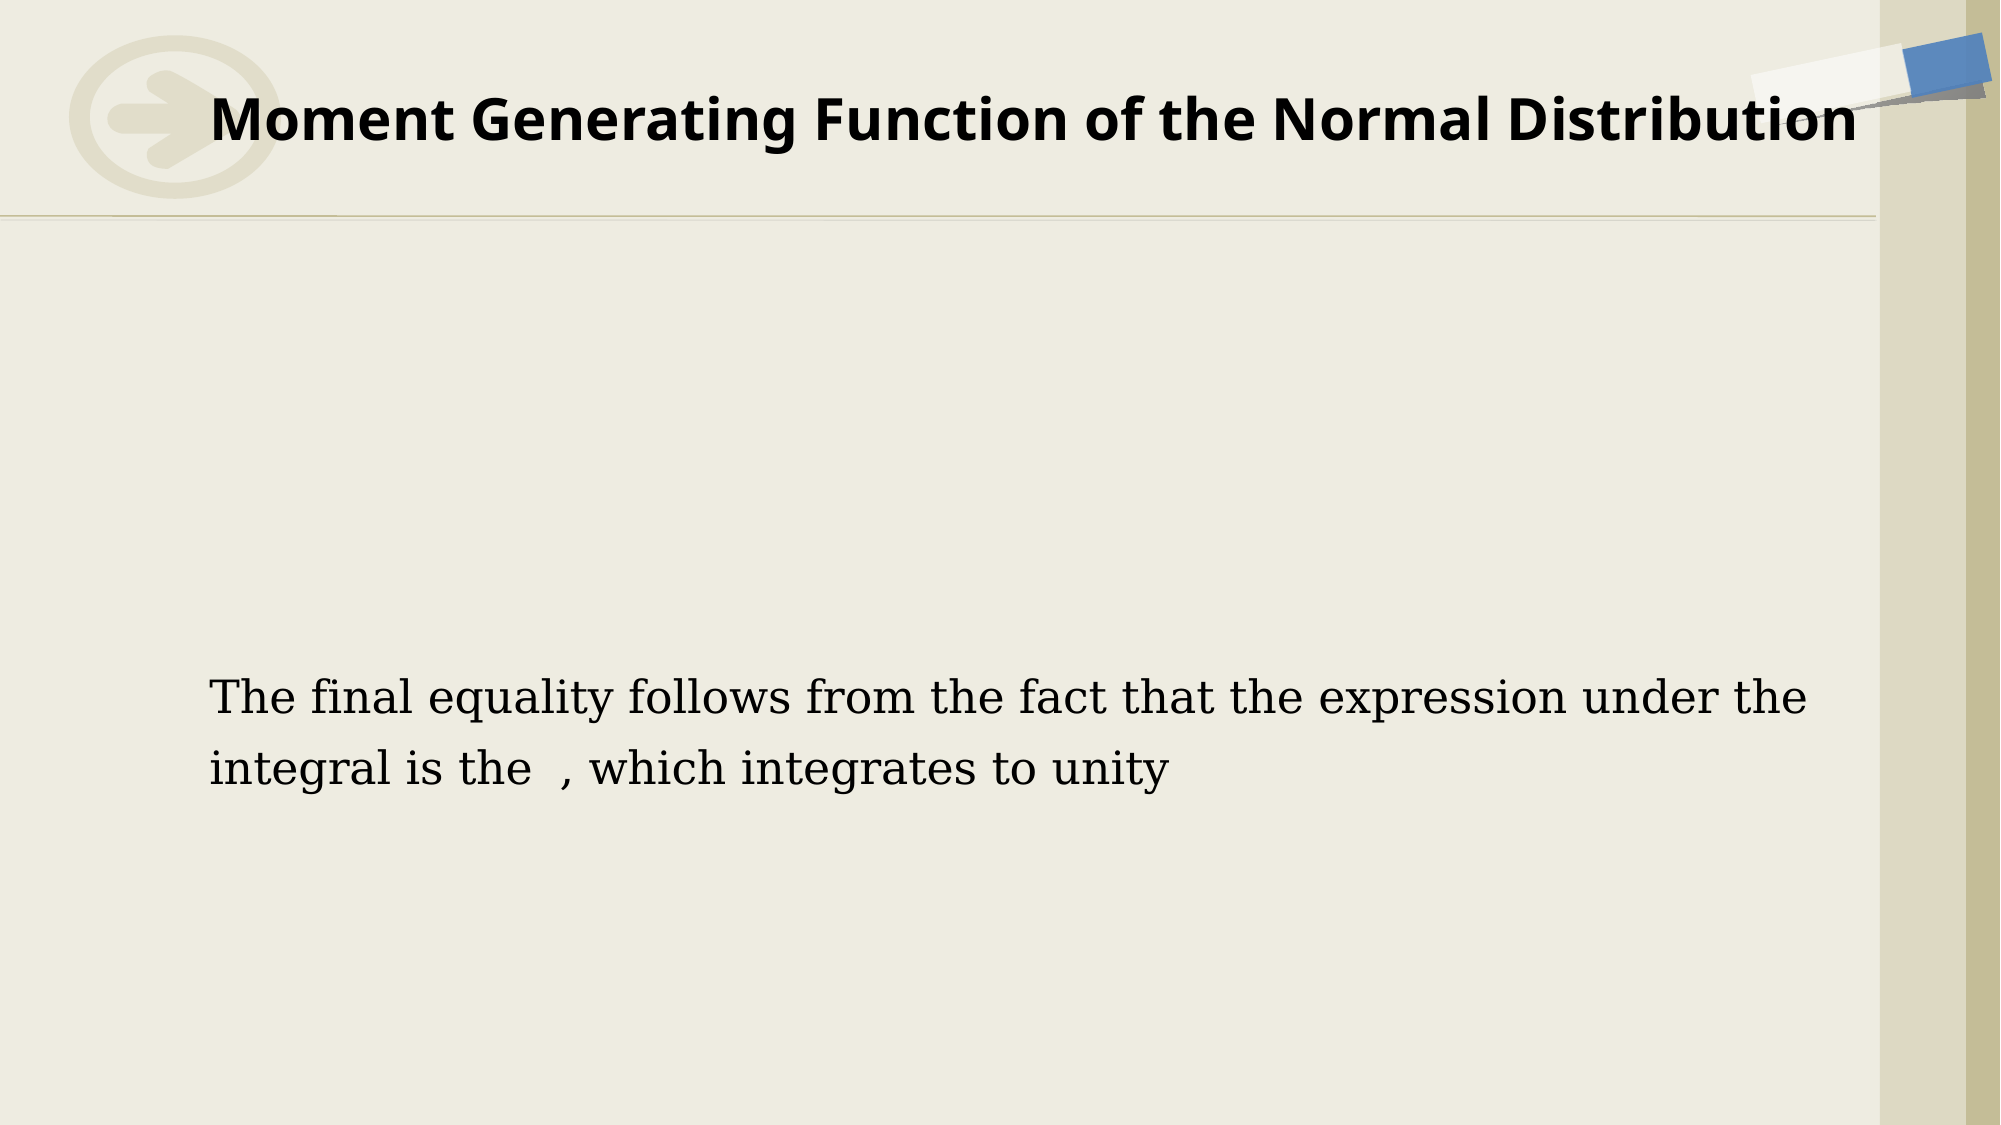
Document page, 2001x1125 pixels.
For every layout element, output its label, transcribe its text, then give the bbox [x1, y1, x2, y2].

title Moment Generating Function of the Normal Distribution [194, 63, 1920, 173]
